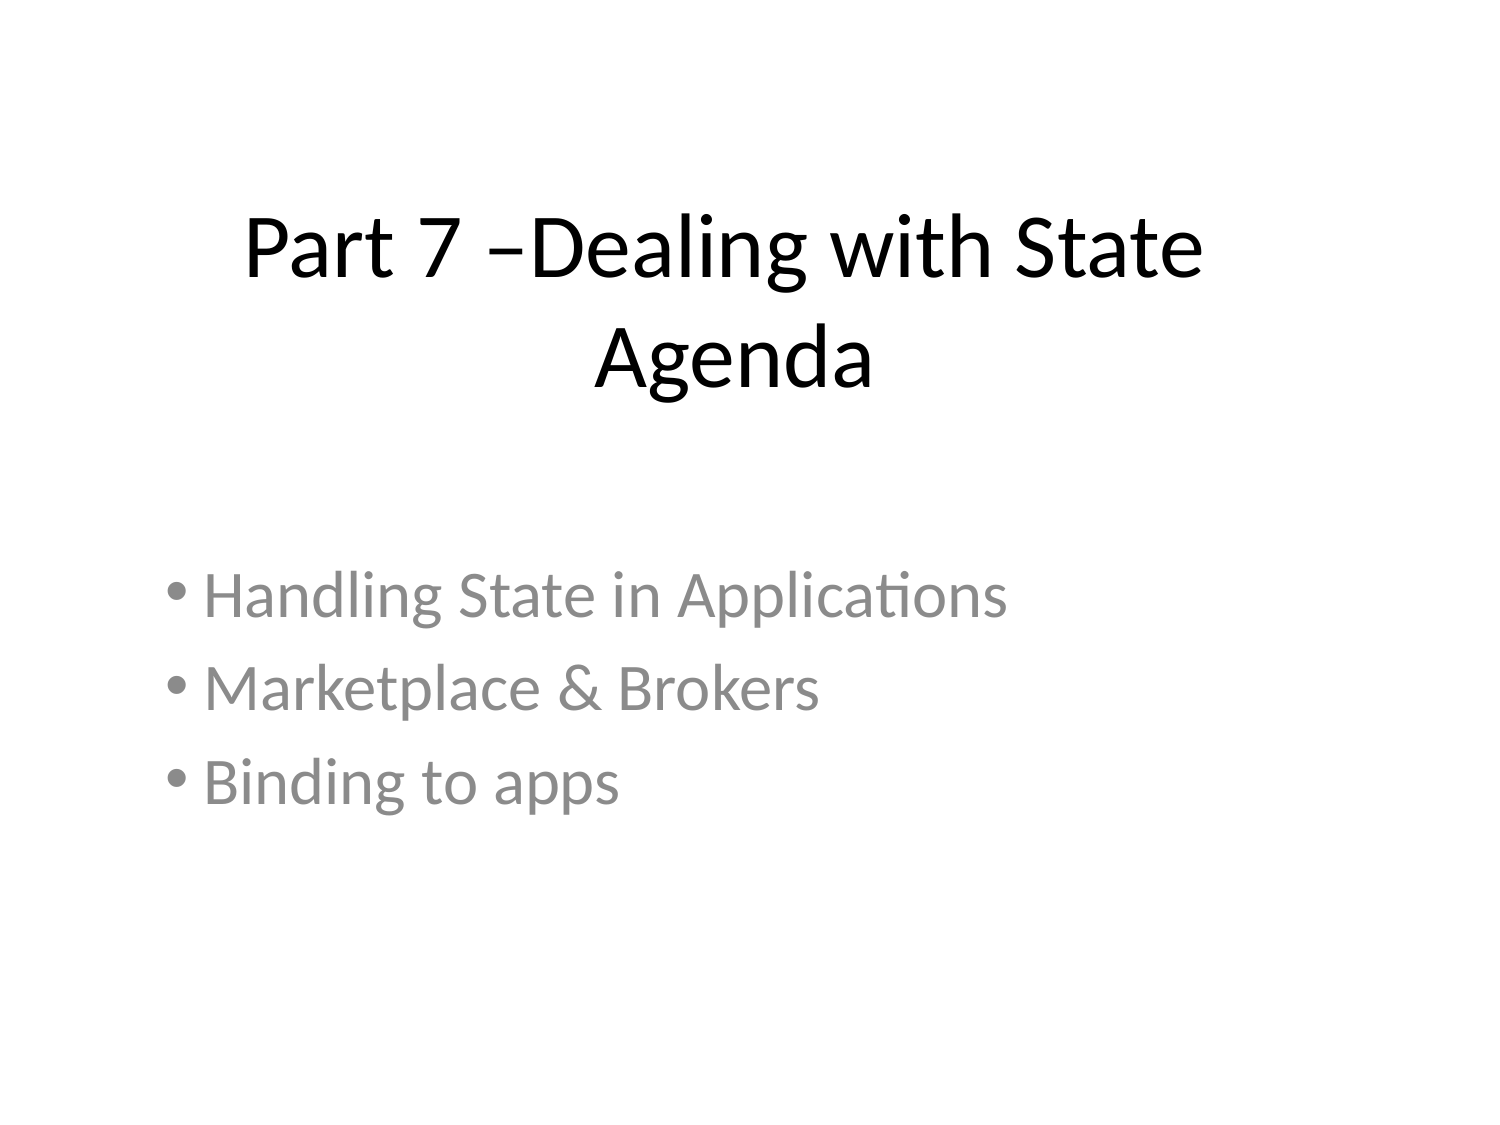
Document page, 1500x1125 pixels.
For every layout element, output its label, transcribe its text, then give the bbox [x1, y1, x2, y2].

subtitle Handling State in Applications Marketplace & Brokers Binding to apps [150, 450, 1350, 1050]
title Part 7 –Dealing with State Agenda [87, 174, 1363, 417]
